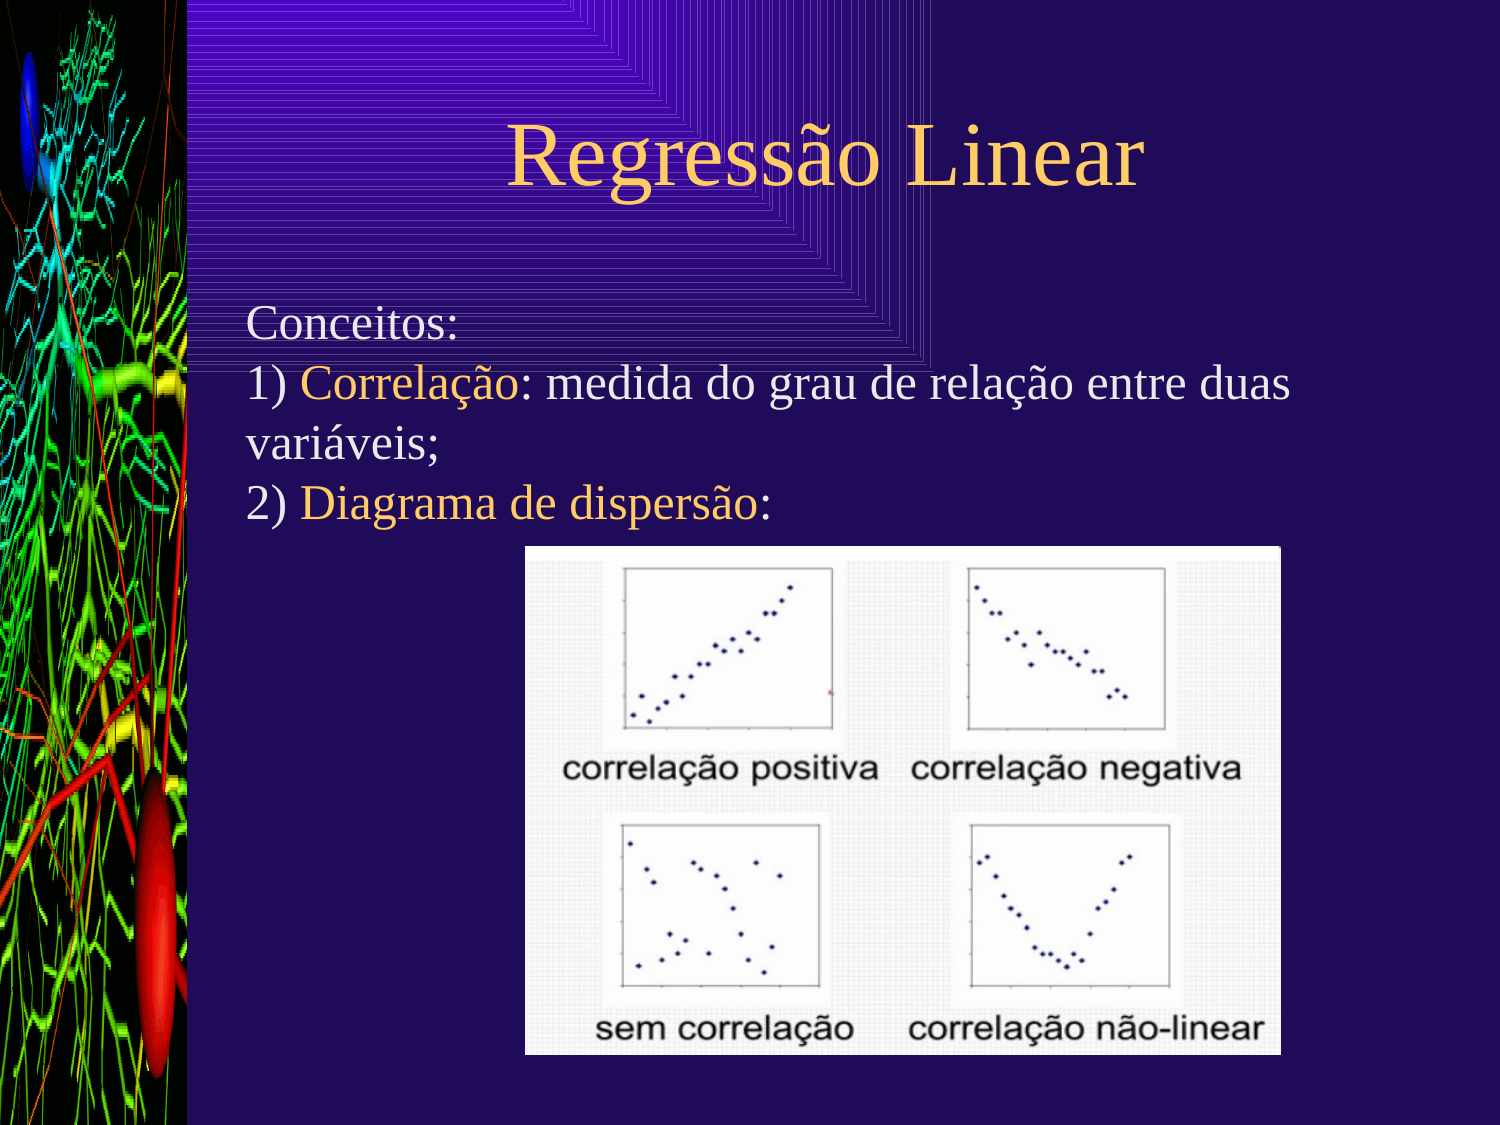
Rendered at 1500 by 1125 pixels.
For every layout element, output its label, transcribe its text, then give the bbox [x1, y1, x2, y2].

picture [0, 0, 187, 1125]
text_box Regressão Linear [200, 49, 1475, 248]
picture [524, 546, 1281, 1055]
text_box Conceitos: 1) Correlação: medida do grau de relação entre duas variáveis; 2) Diagrama de dispersão: [230, 282, 1414, 537]
